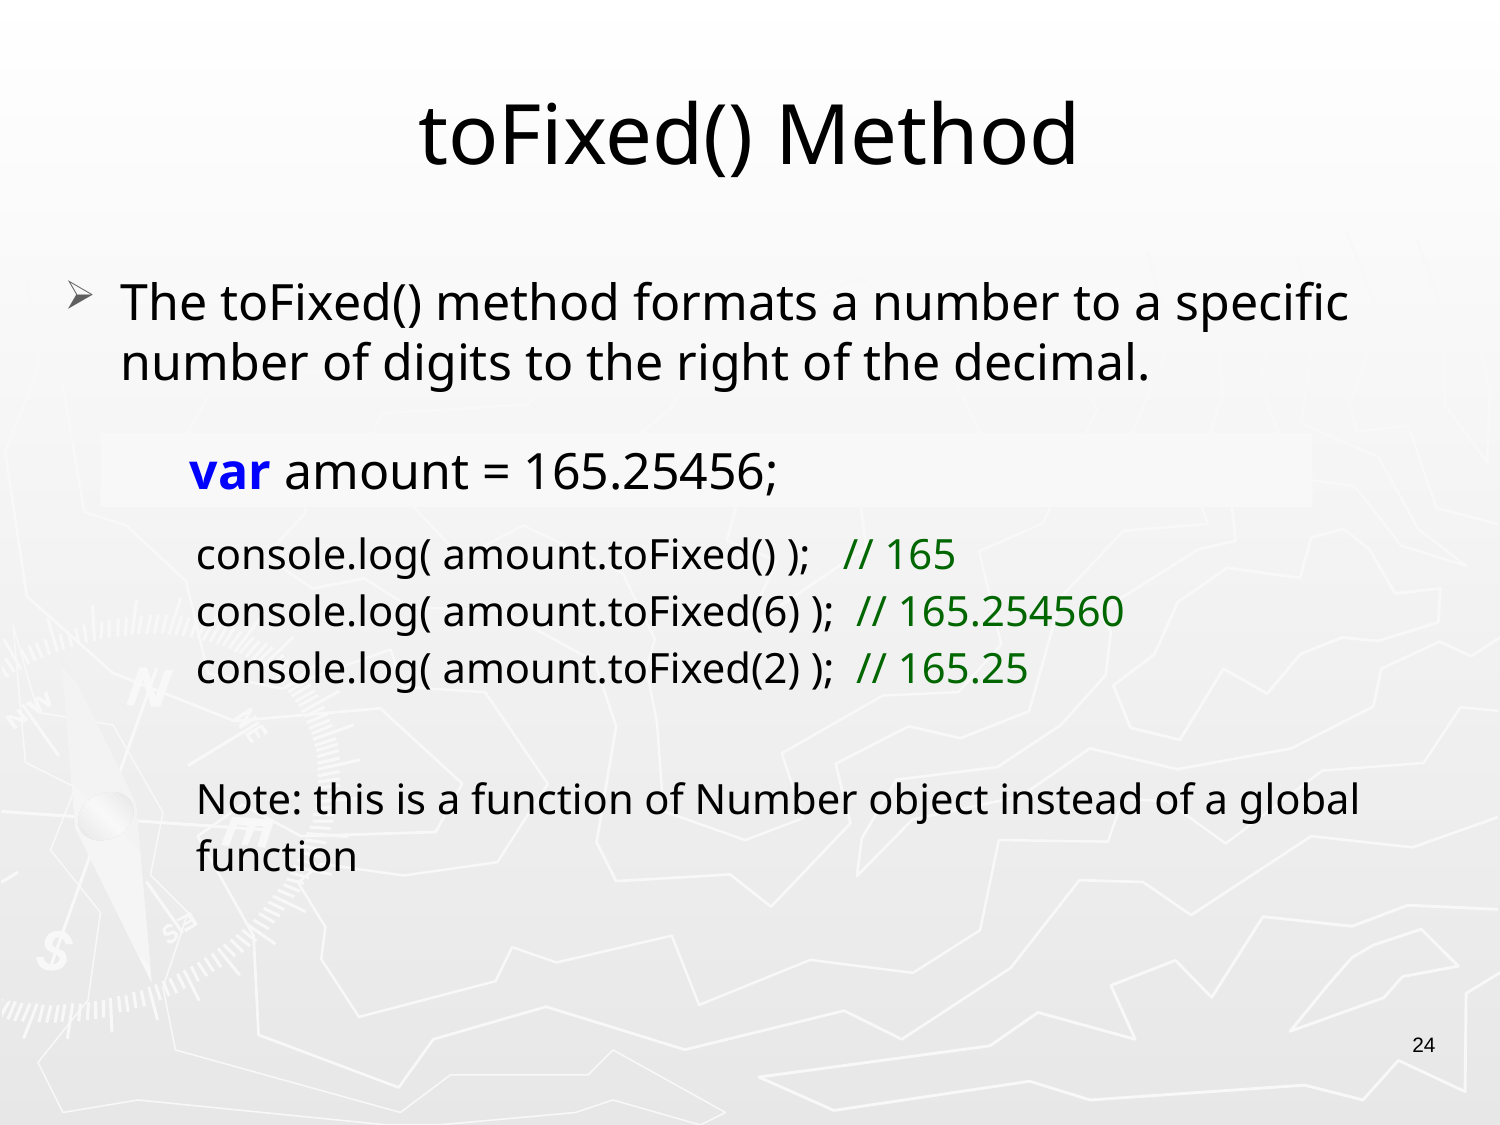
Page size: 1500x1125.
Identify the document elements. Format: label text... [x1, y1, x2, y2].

title toFixed() Method [49, 37, 1451, 225]
slide_number 24 [1074, 1024, 1451, 1103]
text_box var amount = 165.25456; [100, 432, 1313, 508]
list The toFixed() method formats a number to a specific number of digits to the right of the decimal. console.log( amount.toFixed() ); // 165 console.log( amount.toFixed(6) ); // 165.254560 console.log( amount.toFixed(2) ); // 165.25 Note: this is a function of Number object instead of a global function [49, 262, 1451, 1001]
